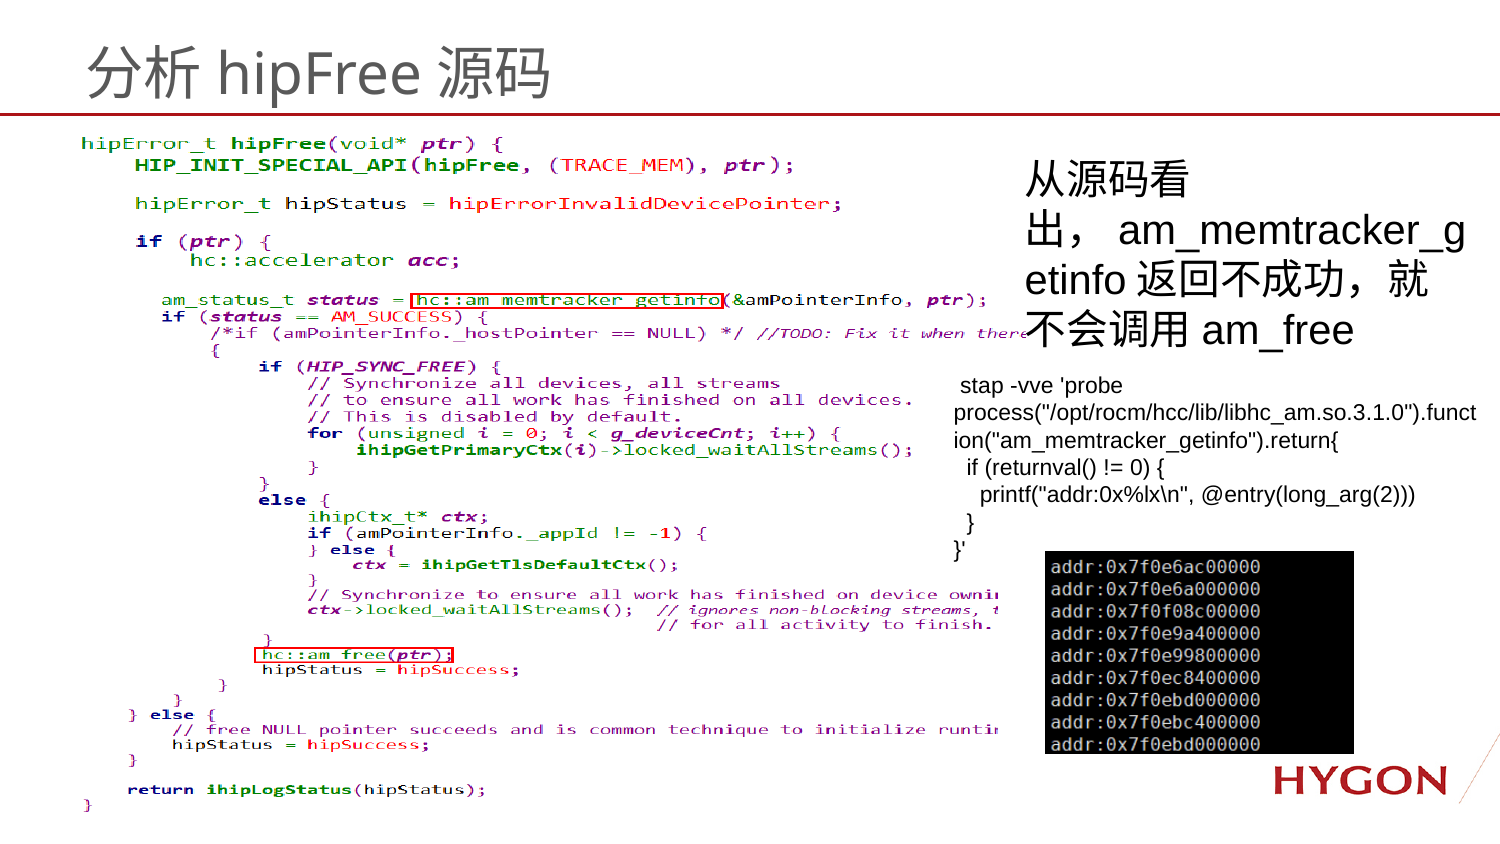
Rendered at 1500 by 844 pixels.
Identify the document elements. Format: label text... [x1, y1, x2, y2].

text_box stap -vve 'probe process("/opt/rocm/hcc/lib/libhc_am.so.3.1.0").function("am_memtracker_getinfo").return{ if (returnval() != 0) { printf("addr:0x%lx\n", @entry(long_arg(2))) } }' [1004, 362, 1495, 570]
list 分析hipFree源码 [70, 35, 903, 107]
text_box 从源码看出，am_memtracker_getinfo返回不成功，就不会调用am_free [1009, 145, 1483, 361]
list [70, 126, 1112, 269]
picture [0, 0, 1500, 113]
picture [0, 116, 1500, 844]
